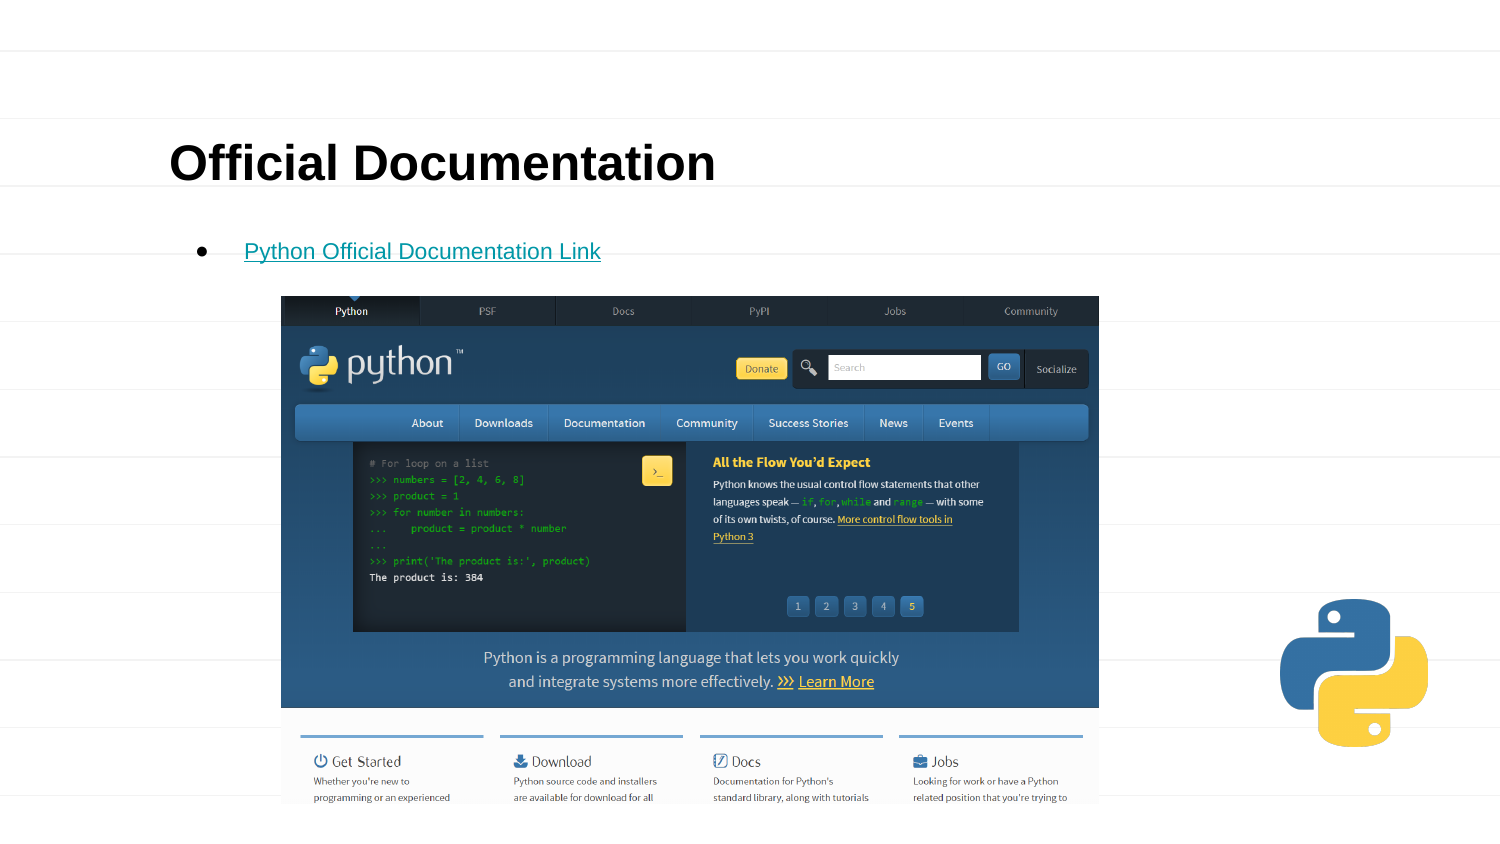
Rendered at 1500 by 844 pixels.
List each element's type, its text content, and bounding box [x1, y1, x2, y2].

text_box Official Documentation [154, 84, 1351, 205]
picture [1279, 599, 1428, 748]
picture [281, 295, 1100, 805]
text_box Python Official Documentation Link [154, 221, 633, 352]
